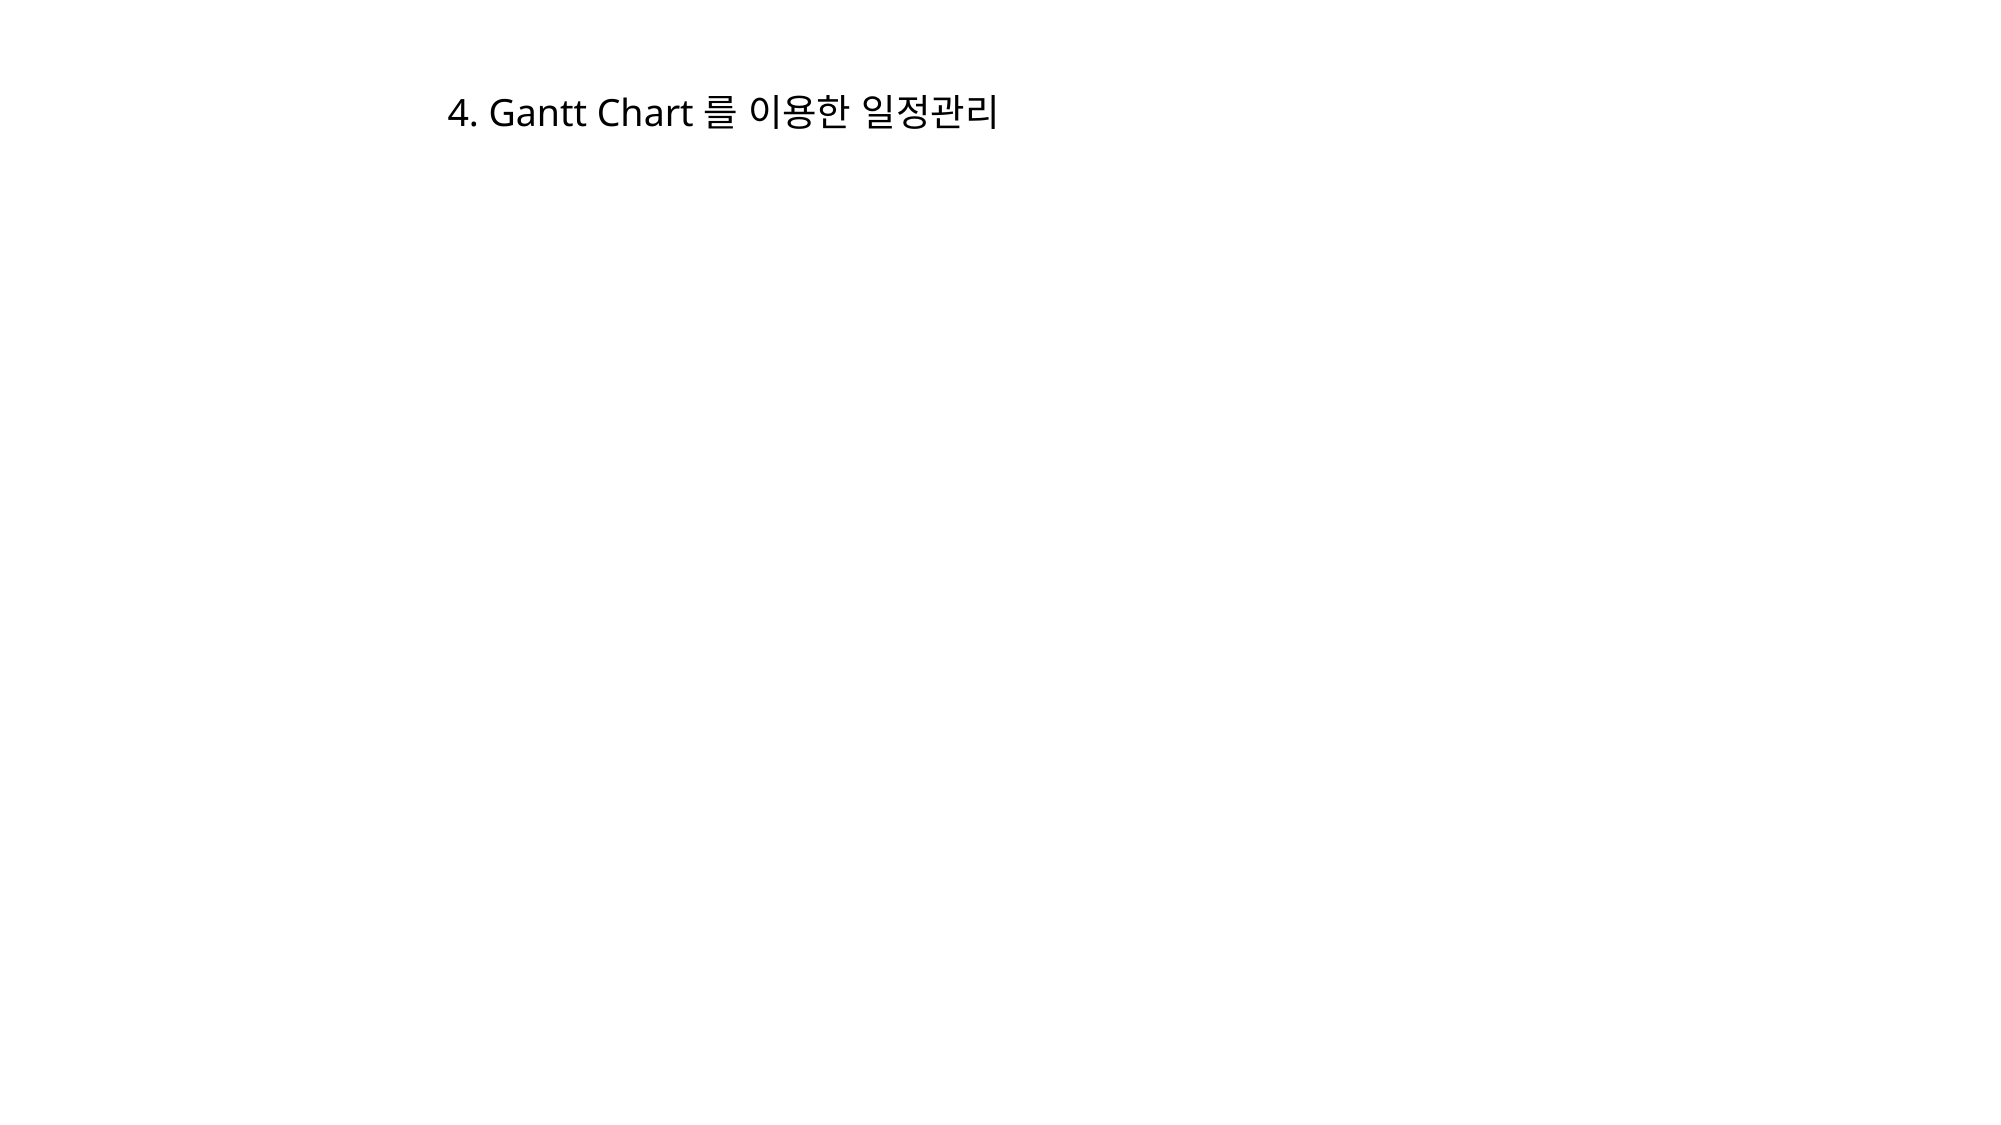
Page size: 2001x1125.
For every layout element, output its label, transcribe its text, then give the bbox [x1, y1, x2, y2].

text_box 4. Gantt Chart를 이용한 일정관리 [432, 81, 1215, 142]
